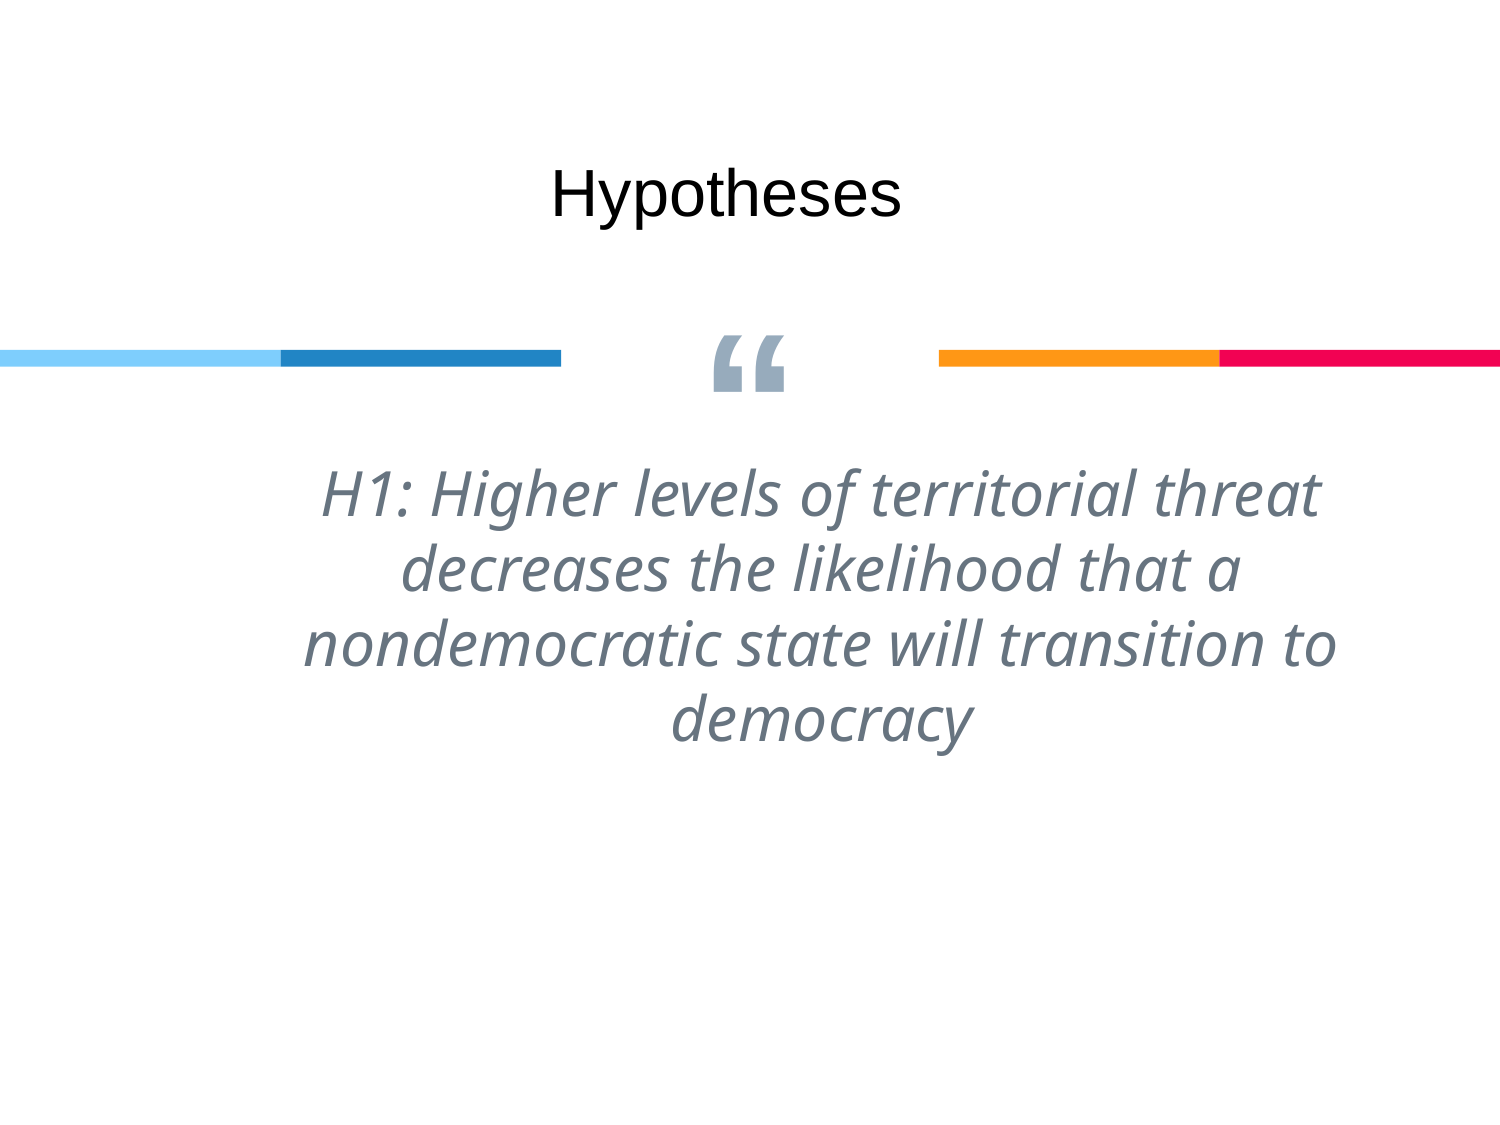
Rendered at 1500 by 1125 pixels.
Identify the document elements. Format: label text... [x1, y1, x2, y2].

list H1: Higher levels of territorial threat decreases the likelihood that a nondemocratic state will transition to democracy [267, 439, 1377, 619]
text_box Hypotheses [236, 142, 1284, 238]
